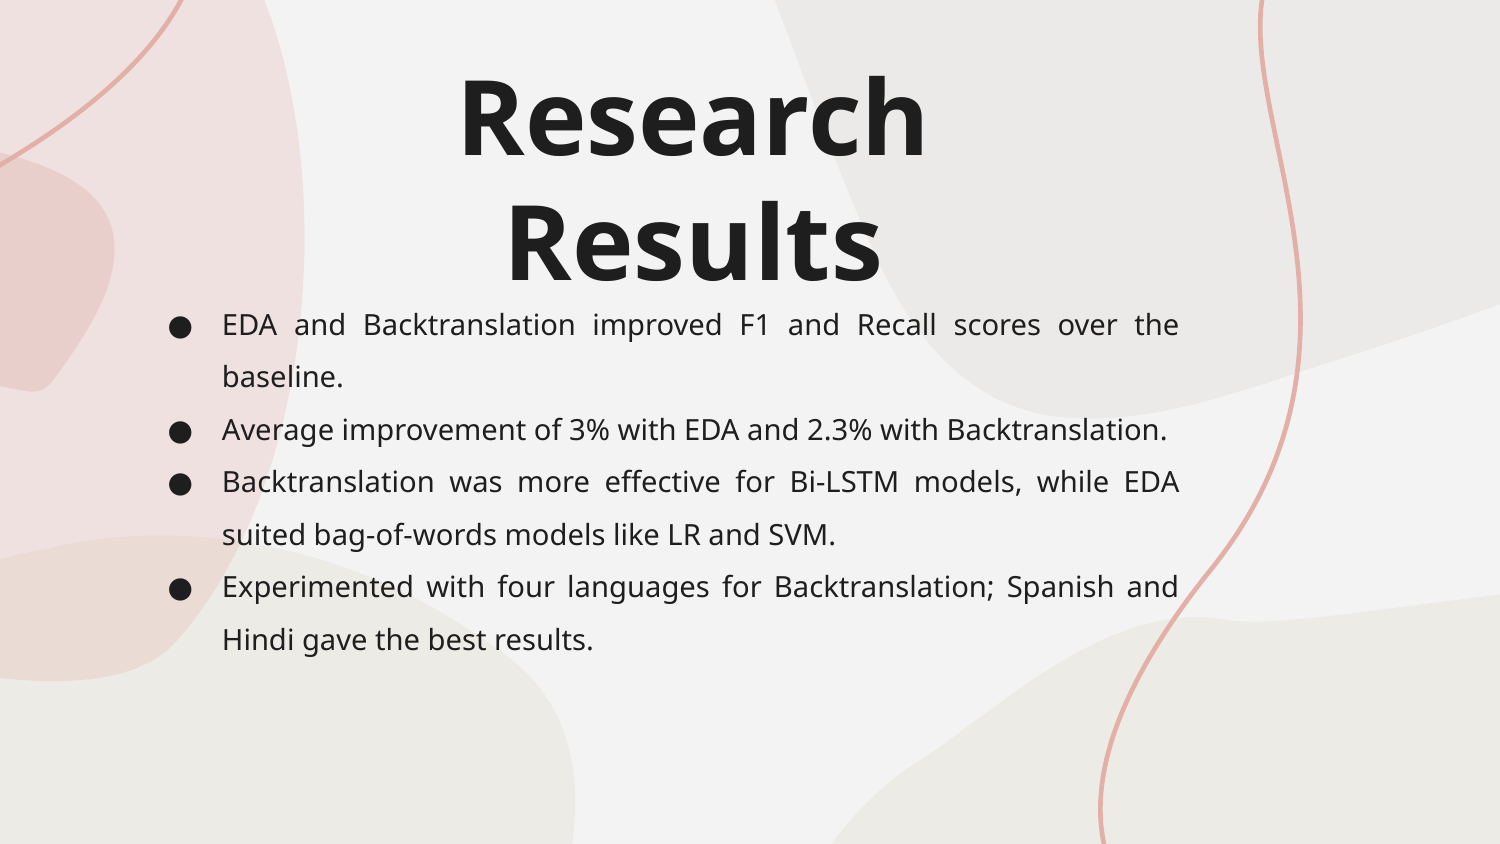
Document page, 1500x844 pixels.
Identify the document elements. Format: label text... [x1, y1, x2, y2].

list EDA and Backtranslation improved F1 and Recall scores over the baseline. Average improvement of 3% with EDA and 2.3% with Backtranslation. Backtranslation was more effective for Bi-LSTM models, while EDA suited bag-of-words models like LR and SVM. Experimented with four languages for Backtranslation; Spanish and Hindi gave the best results. [131, 268, 1196, 677]
title Research Results [247, 102, 1140, 251]
